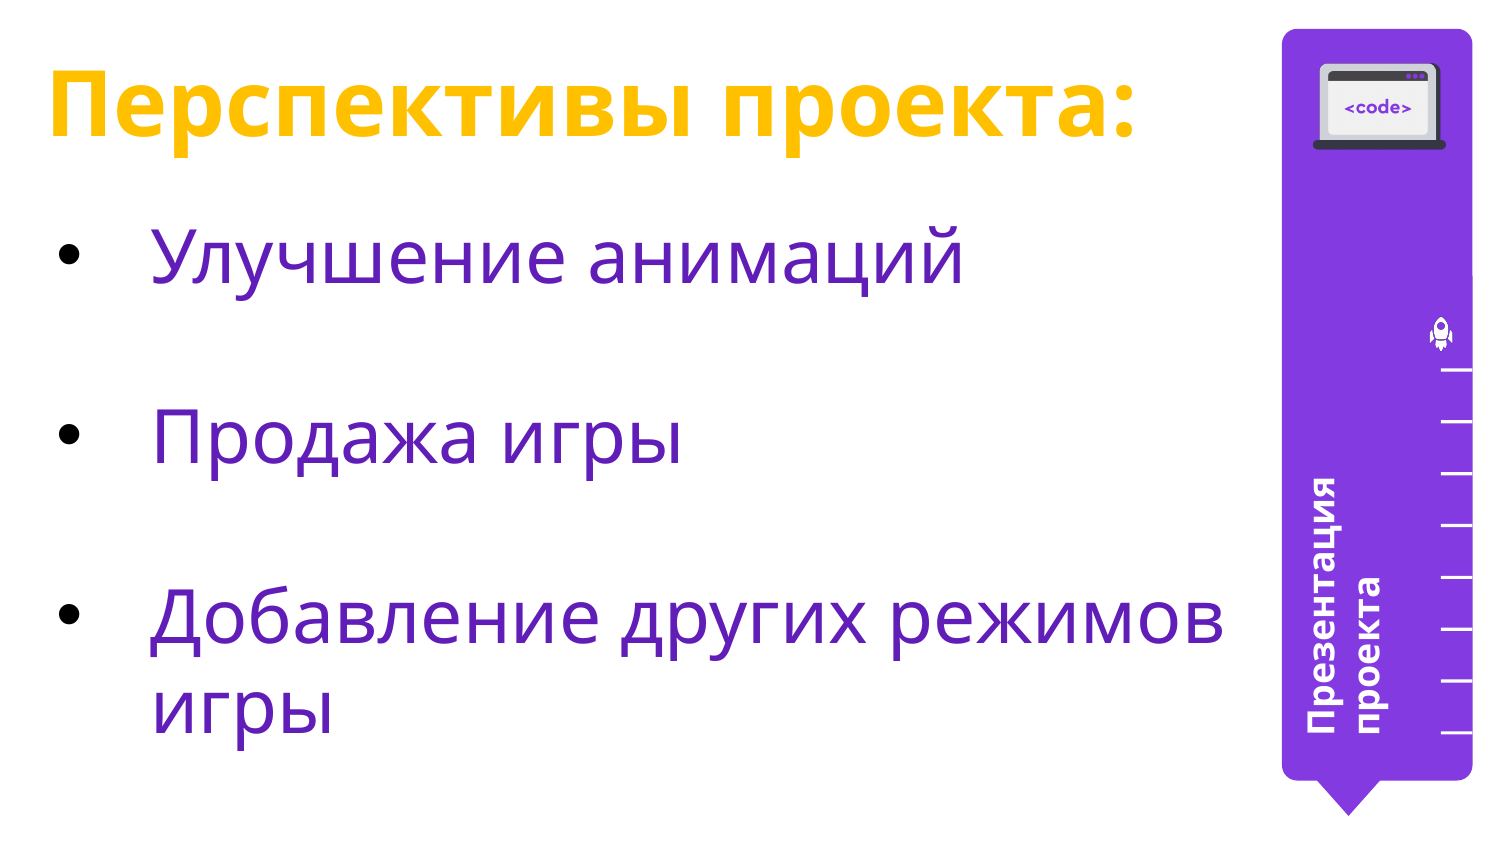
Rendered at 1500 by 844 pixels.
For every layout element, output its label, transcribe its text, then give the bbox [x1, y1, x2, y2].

text_box Перспективы проекта: [45, 28, 1246, 127]
text_box Улучшение анимаций Продажа игры Добавление других режимов игры [41, 193, 1262, 764]
picture [1423, 310, 1459, 358]
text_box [1281, 201, 1473, 817]
picture [1281, 13, 1473, 195]
